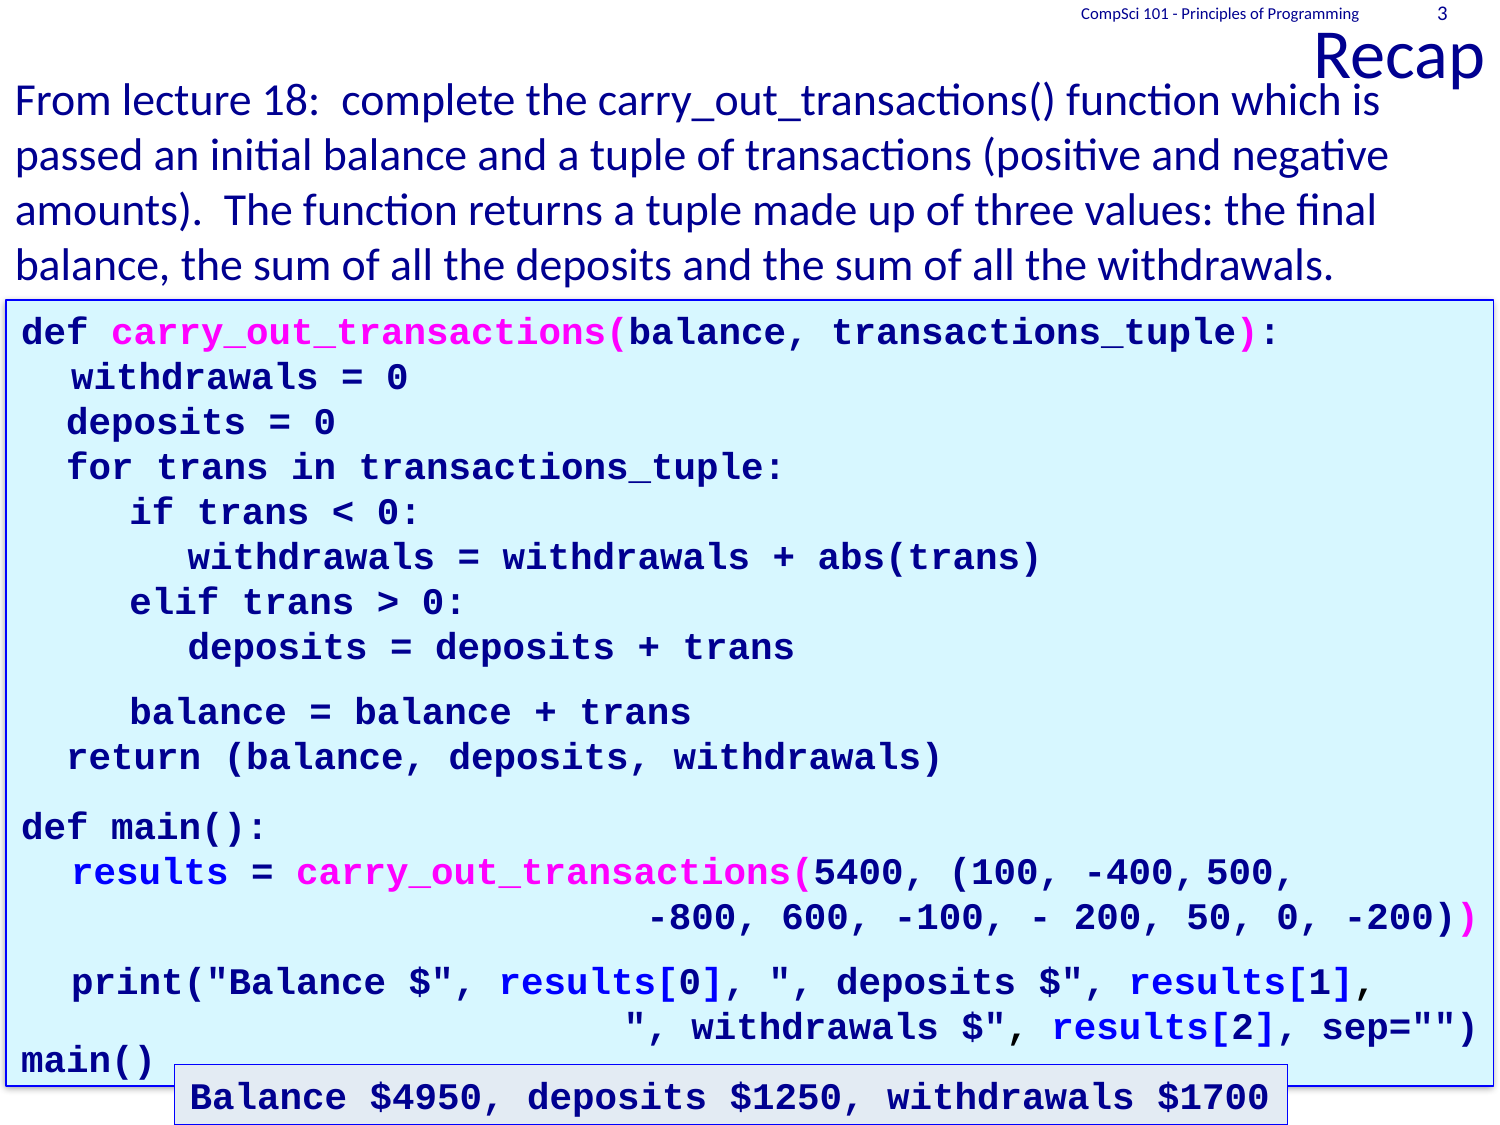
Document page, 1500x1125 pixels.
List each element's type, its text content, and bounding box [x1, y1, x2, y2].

footer CompSci 101 - Principles of Programming [924, 0, 1375, 25]
title Recap [0, 0, 1500, 62]
slide_number 3 [1375, 0, 1463, 25]
text_box def carry_out_transactions(balance, transactions_tuple): withdrawals = 0 deposits = 0 for trans in transactions_tuple: if trans < 0: withdrawals = withdrawals + abs(trans) elif trans > 0: deposits = deposits + trans balance = balance + trans return (balance, deposits, withdrawals) def main(): results = carry_out_transactions(5400, (100, -400, 500, -800, 600, -100, - 200, 50, 0, -200)) print("Balance $", results[0], ", deposits $", results[1], ", withdrawals $", results[2], sep="") main() [5, 299, 1494, 1087]
text_box Balance $4950, deposits $1250, withdrawals $1700 [174, 1064, 1288, 1125]
list From lecture 18: complete the carry_out_transactions() function which is passed an initial balance and a tuple of transactions (positive and negative amounts). The function returns a tuple made up of three values: the final balance, the sum of all the deposits and the sum of all the withdrawals. [0, 62, 1500, 450]
